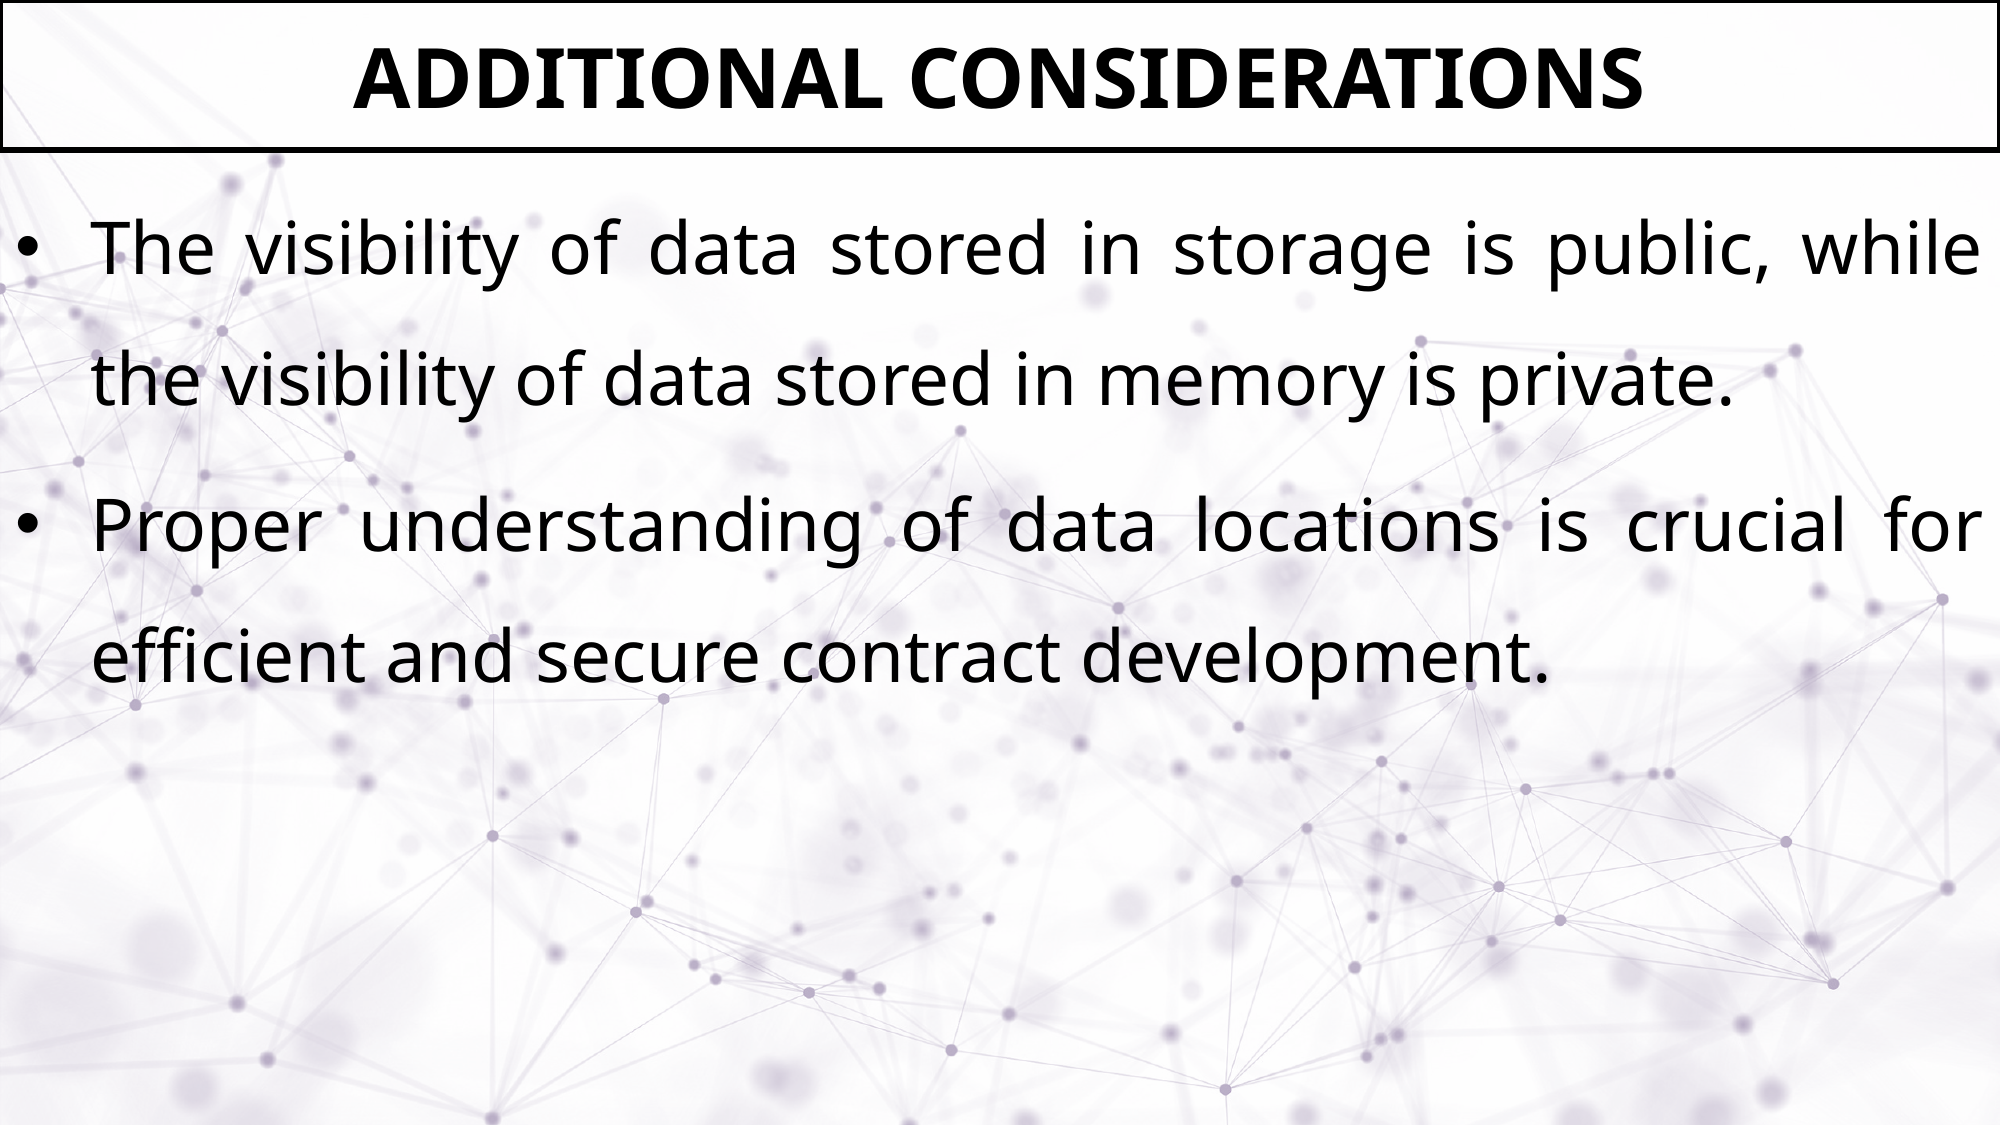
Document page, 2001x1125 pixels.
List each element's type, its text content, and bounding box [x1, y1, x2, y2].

list The visibility of data stored in storage is public, while the visibility of data stored in memory is private. Proper understanding of data locations is crucial for efficient and secure contract development. [0, 150, 2000, 1125]
title ADDITIONAL CONSIDERATIONS [0, 0, 2000, 150]
